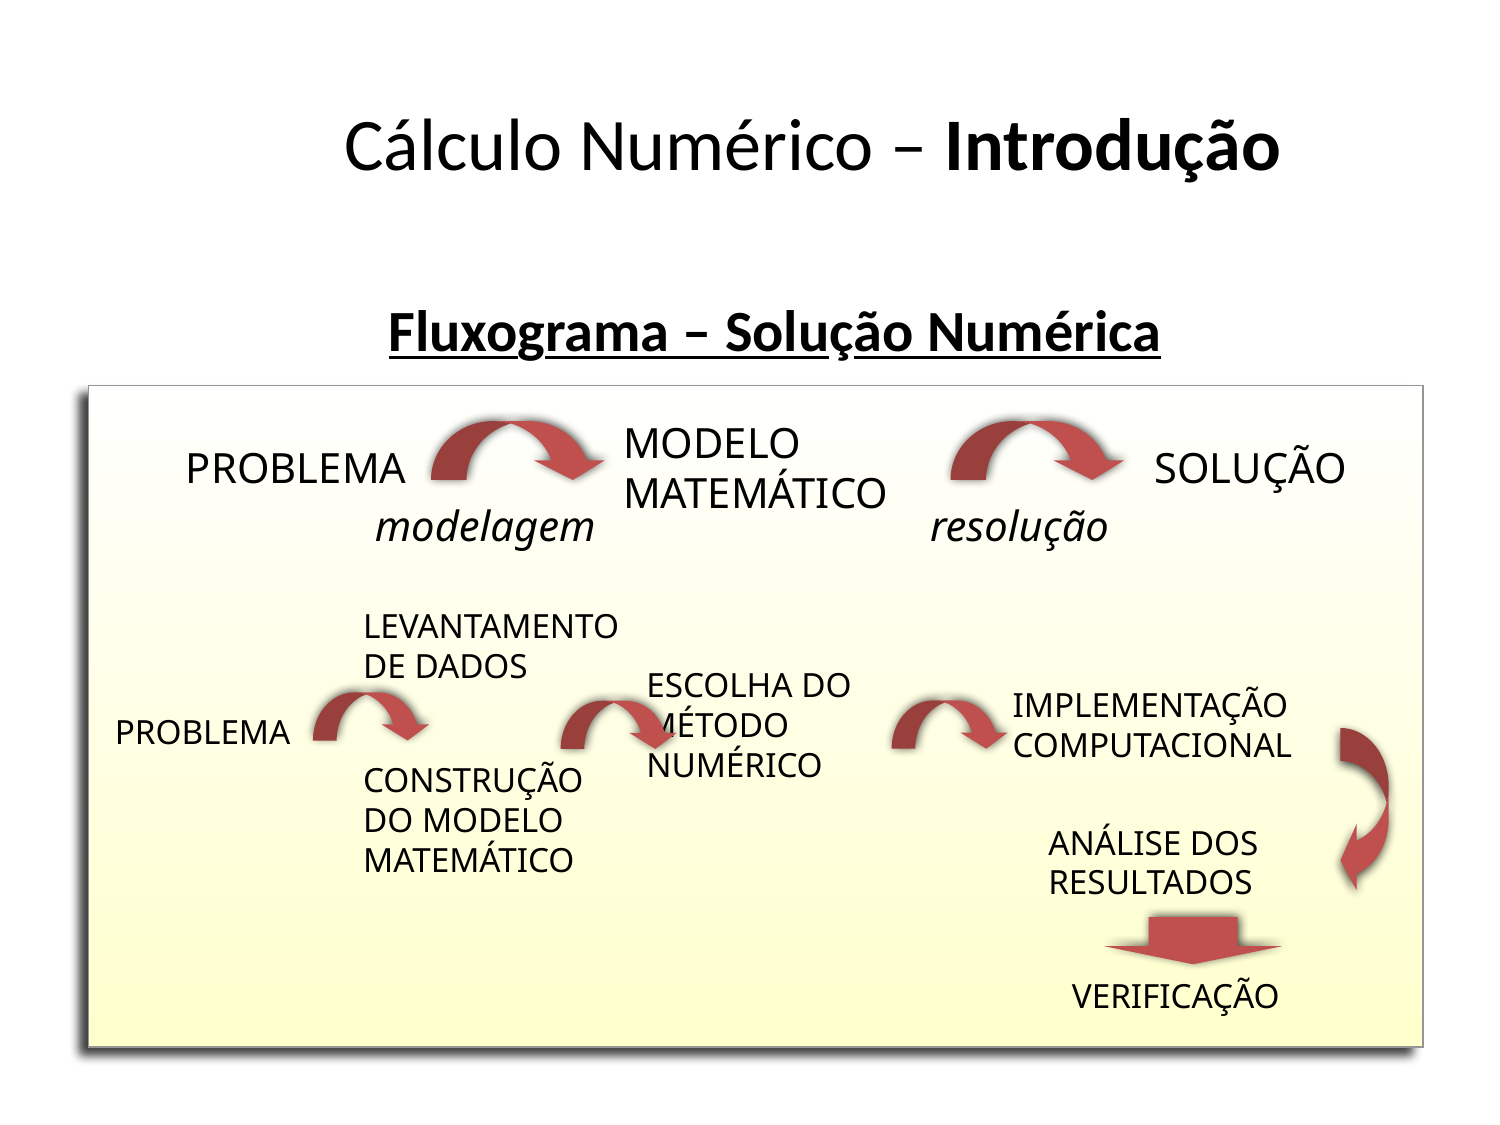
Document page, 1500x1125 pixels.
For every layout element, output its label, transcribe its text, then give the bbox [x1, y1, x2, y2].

title Cálculo Numérico – Introdução [173, 87, 1452, 193]
list Fluxograma – Solução Numérica [187, 285, 1363, 374]
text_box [88, 385, 1424, 1048]
